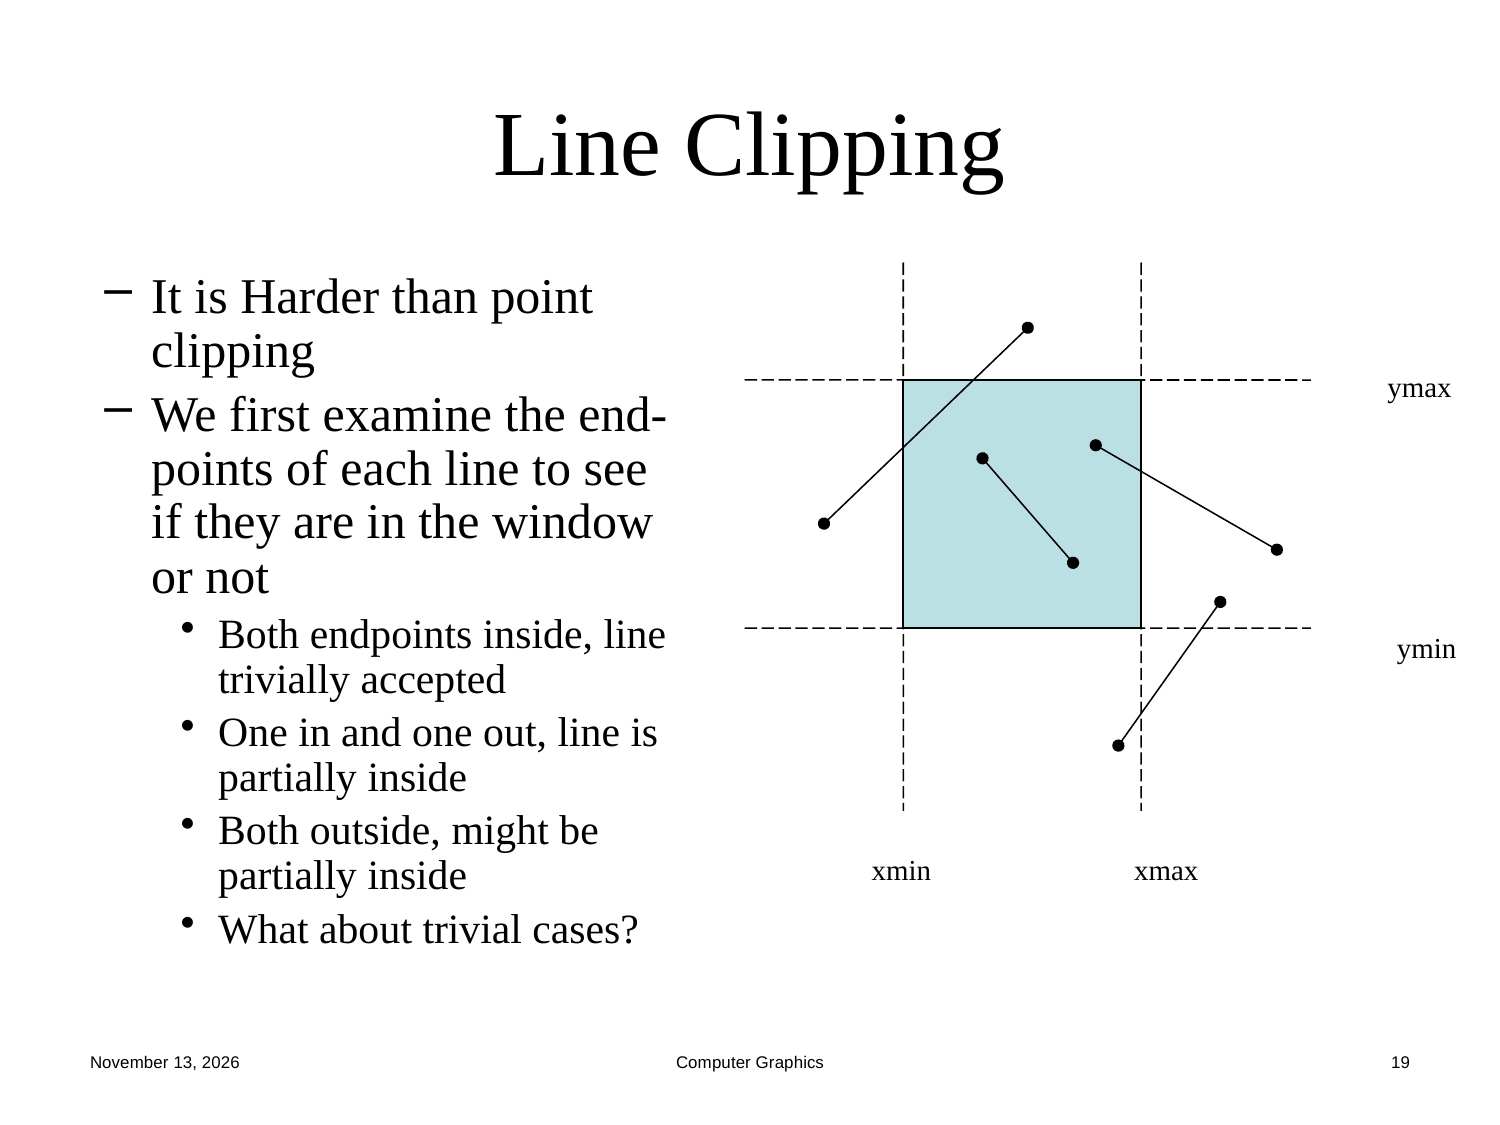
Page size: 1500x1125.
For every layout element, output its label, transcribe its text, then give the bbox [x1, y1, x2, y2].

footer Computer Graphics [512, 1024, 988, 1103]
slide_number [74, 1024, 426, 1103]
title Line Clipping [75, 45, 1425, 233]
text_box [744, 262, 1494, 886]
slide_number 19 [1074, 1024, 1426, 1103]
list It is Harder than point clipping We first examine the end-points of each line to see if they are in the window or not Both endpoints inside, line trivially accepted One in and one out, line is partially inside Both outside, might be partially inside What about trivial cases? [0, 262, 688, 1005]
